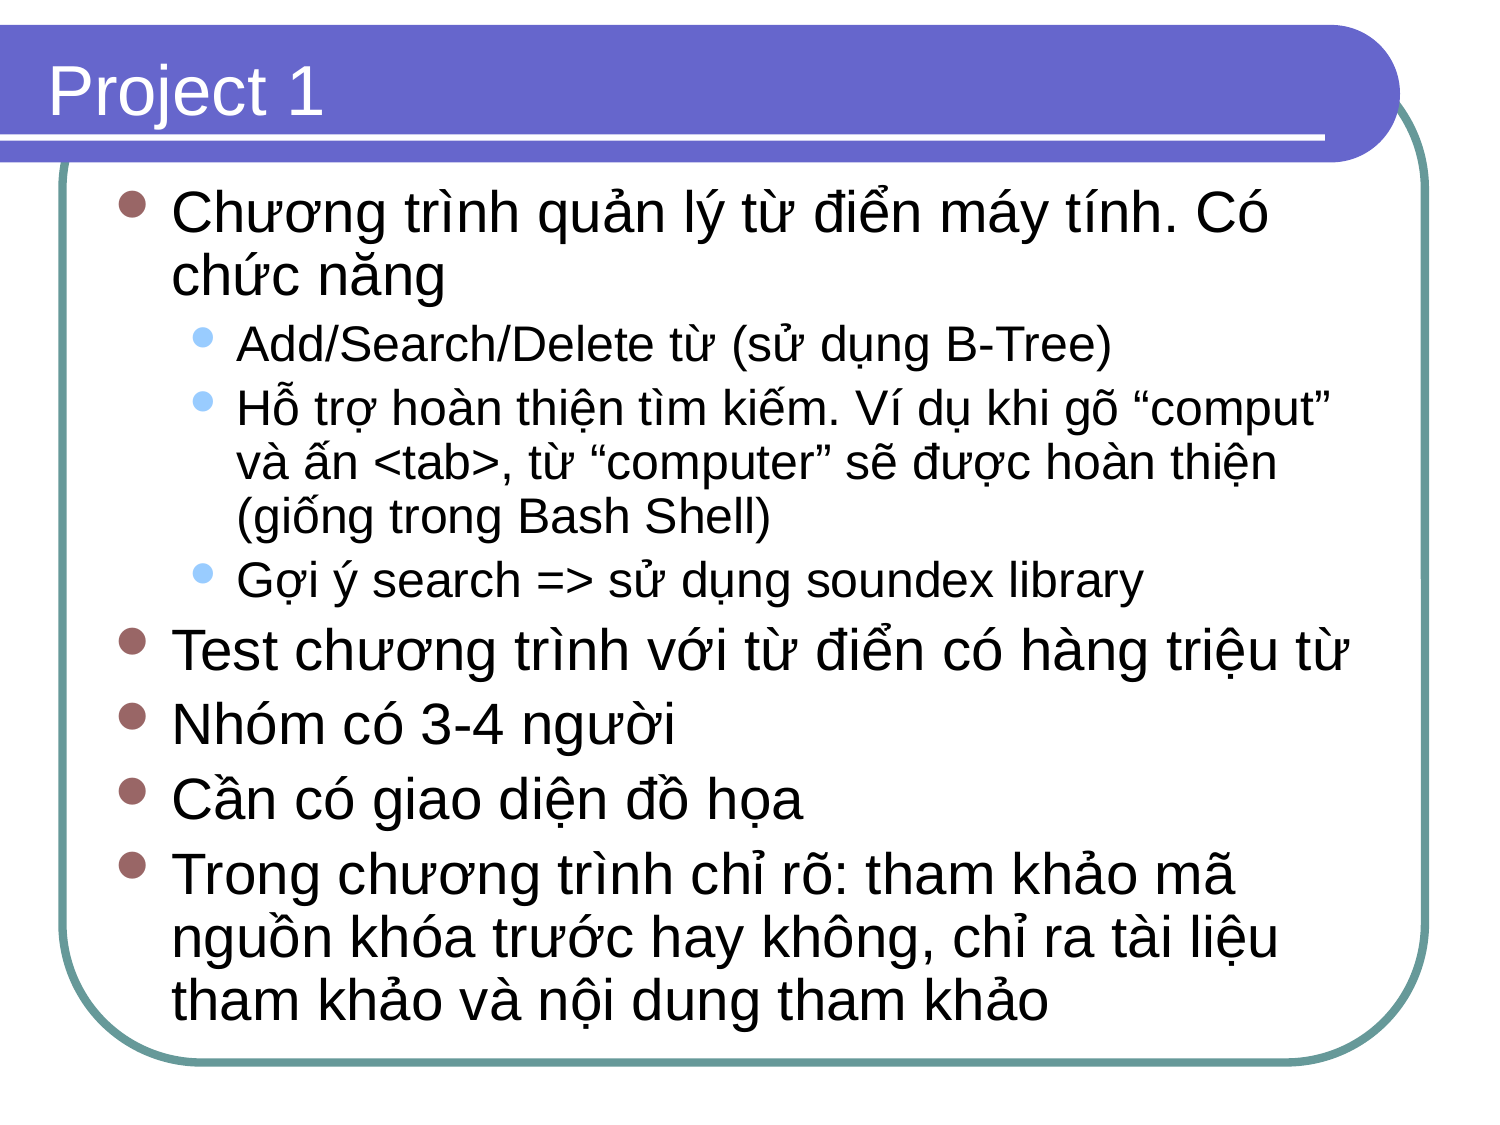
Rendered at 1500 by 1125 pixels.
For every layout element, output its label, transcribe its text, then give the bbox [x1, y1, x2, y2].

list Chương trình quản lý từ điển máy tính. Có chức năng Add/Search/Delete từ (sử dụng B-Tree) Hỗ trợ hoàn thiện tìm kiếm. Ví dụ khi gõ “comput” và ấn <tab>, từ “computer” sẽ được hoàn thiện (giống trong Bash Shell) Gợi ý search => sử dụng soundex library Test chương trình với từ điển có hàng triệu từ Nhóm có 3-4 người Cần có giao diện đồ họa Trong chương trình chỉ rõ: tham khảo mã nguồn khóa trước hay không, chỉ ra tài liệu tham khảo và nội dung tham khảo [99, 174, 1400, 1049]
title Project 1 [32, 37, 1347, 138]
